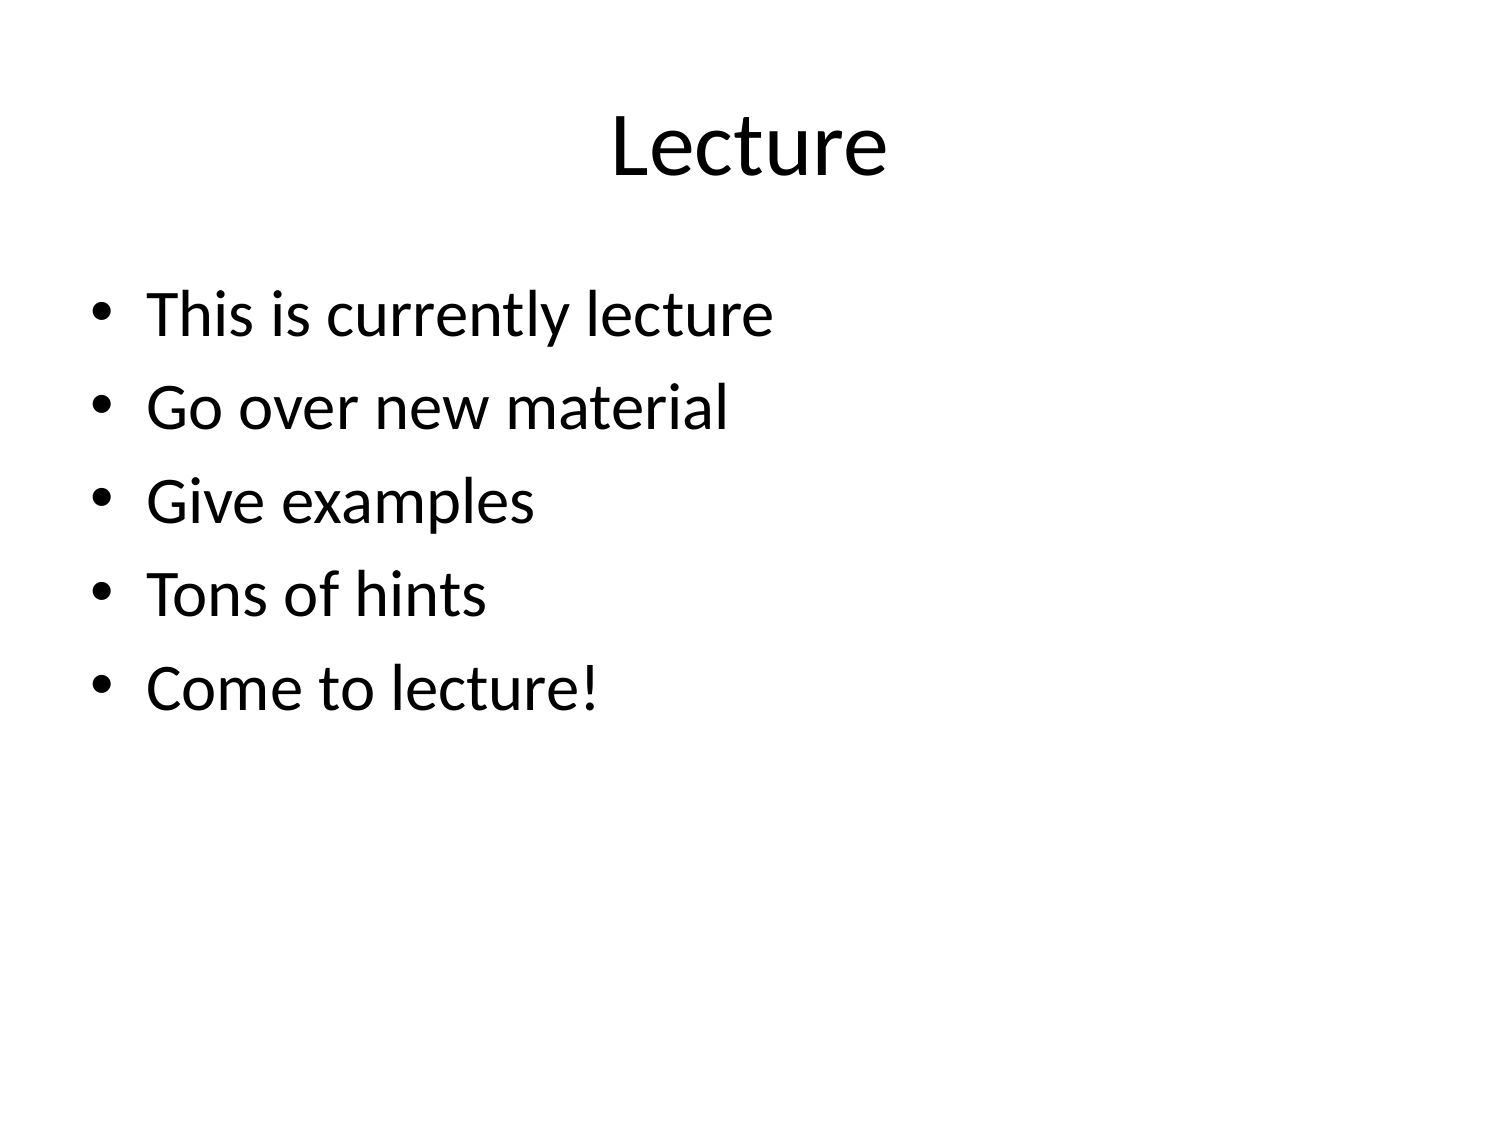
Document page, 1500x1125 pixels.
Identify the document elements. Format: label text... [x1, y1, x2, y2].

title Lecture [75, 45, 1425, 233]
list This is currently lecture Go over new material Give examples Tons of hints Come to lecture! [75, 262, 1425, 1005]
